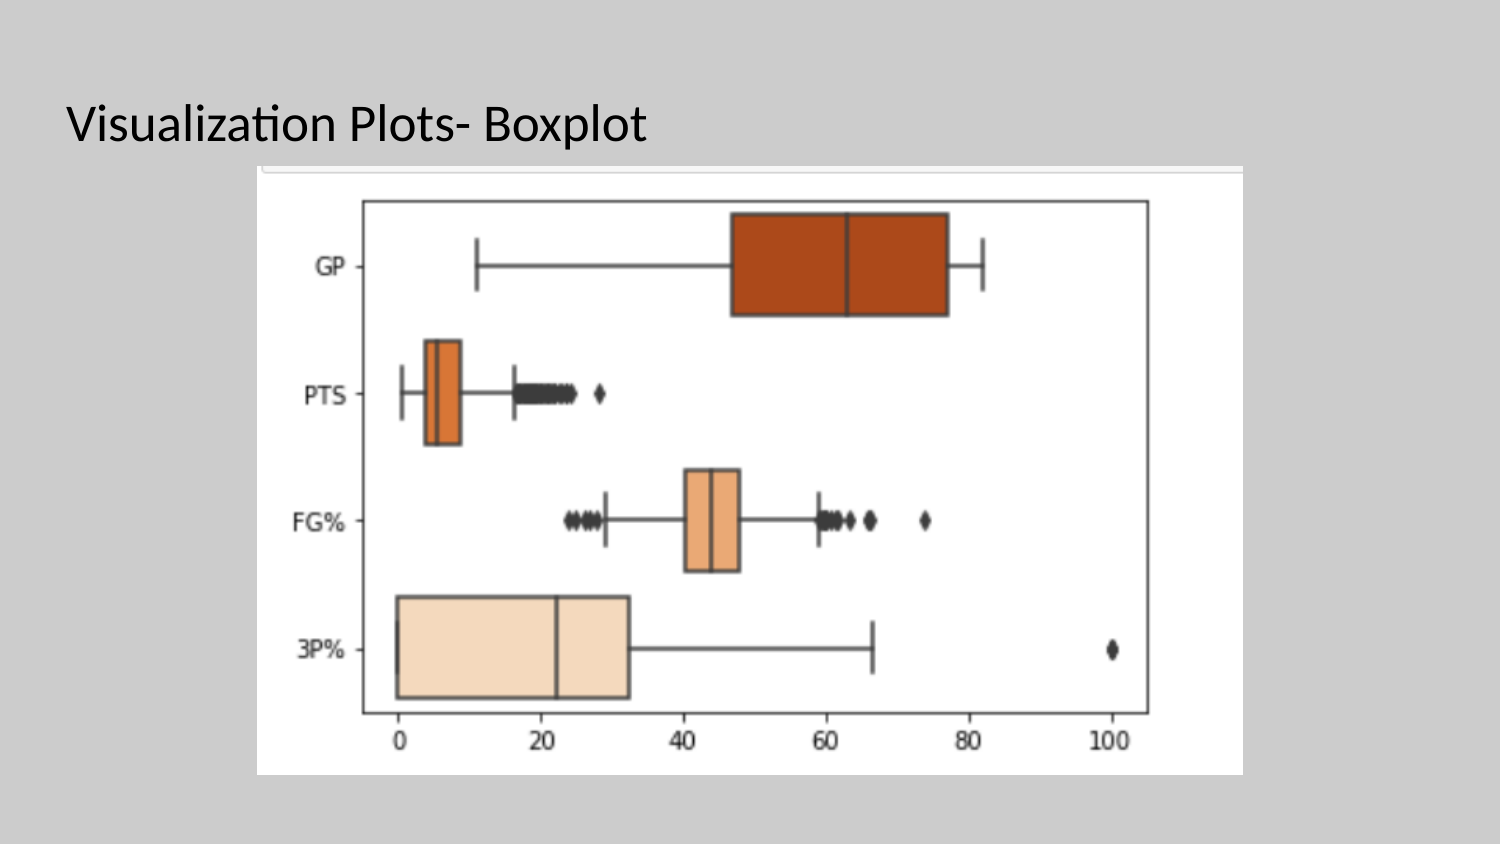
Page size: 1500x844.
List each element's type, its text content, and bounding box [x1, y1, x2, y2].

title Visualization Plots- Boxplot [51, 72, 1449, 167]
picture [256, 166, 1244, 775]
